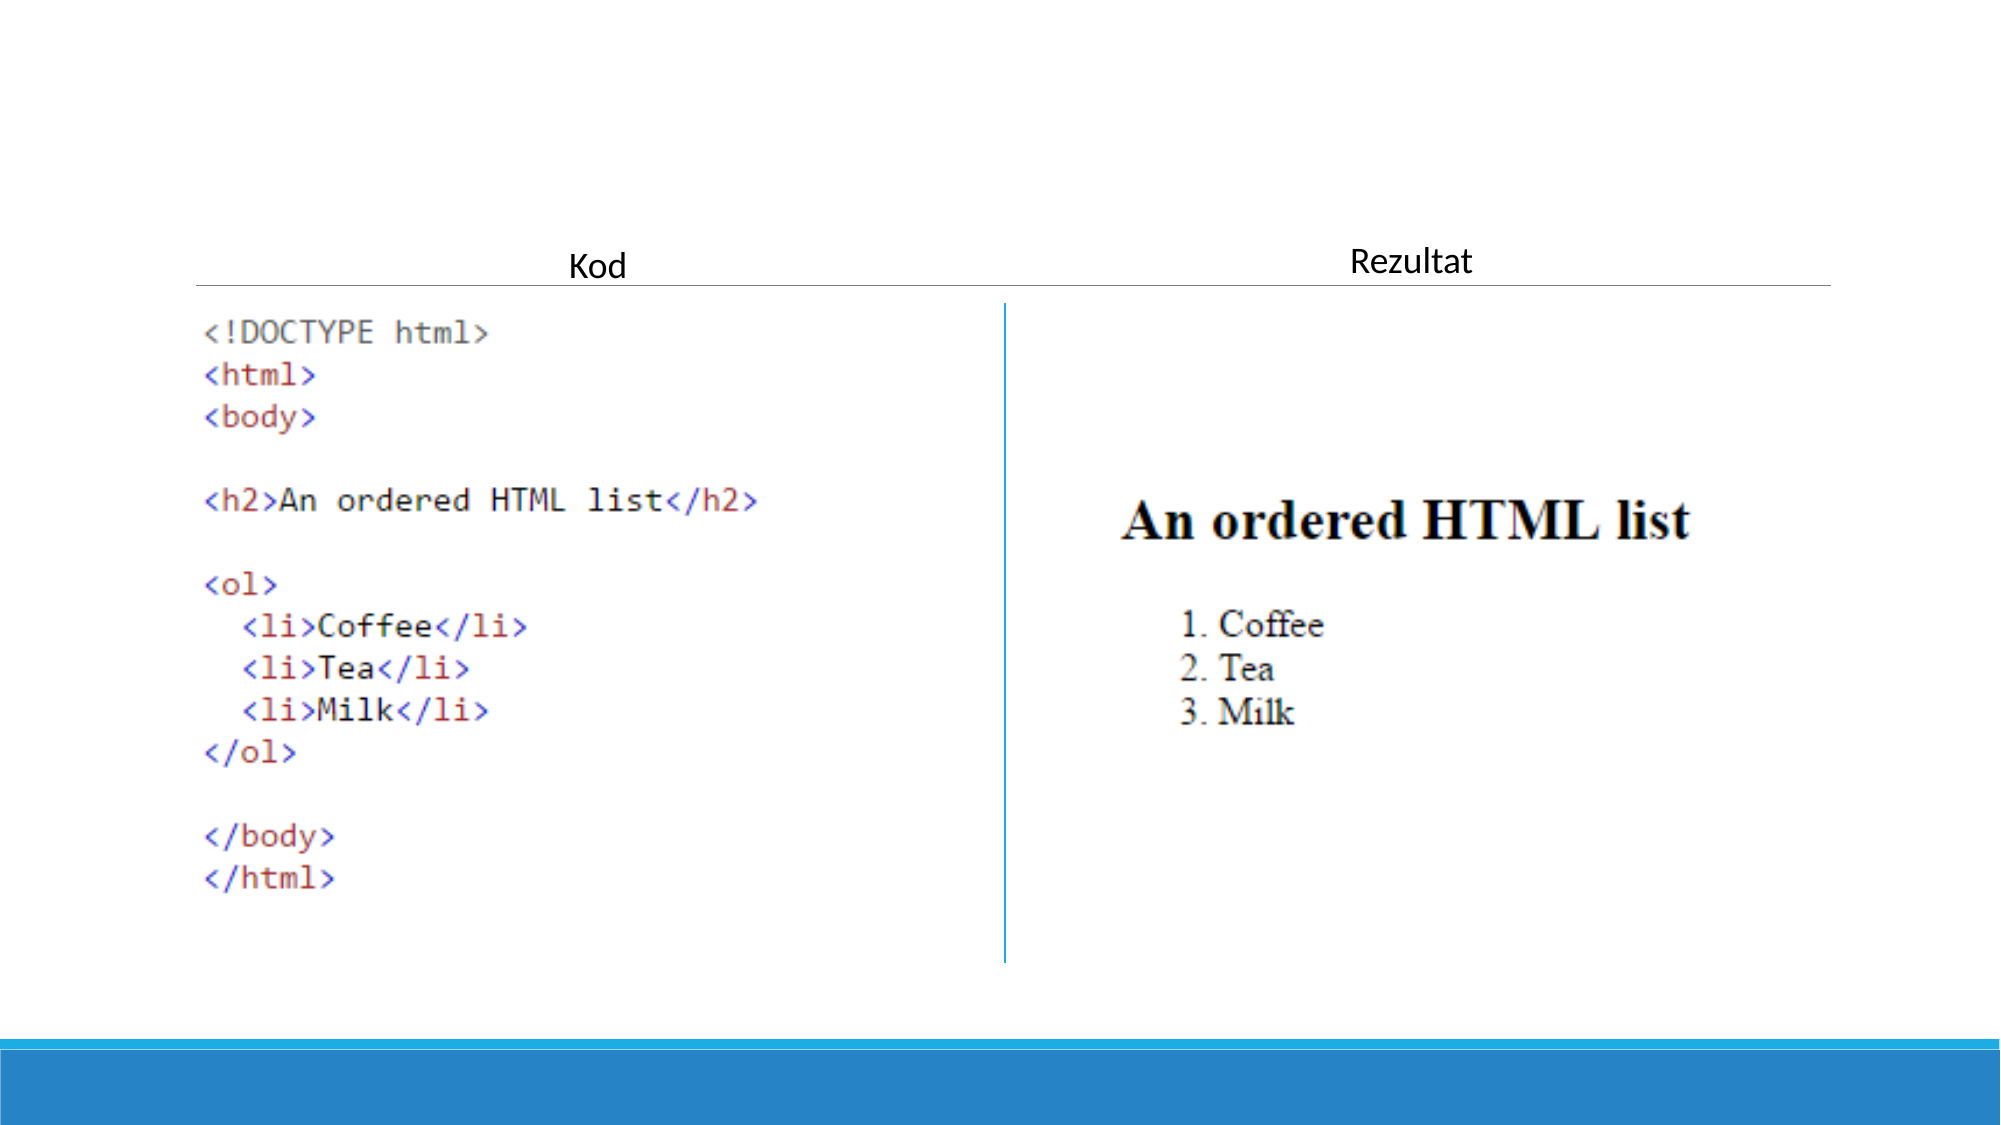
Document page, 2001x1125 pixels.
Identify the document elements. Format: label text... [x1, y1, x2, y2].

picture [191, 302, 770, 939]
picture [1112, 452, 1749, 814]
text_box Kod [191, 233, 1005, 293]
text_box Rezultat [1004, 228, 1819, 289]
